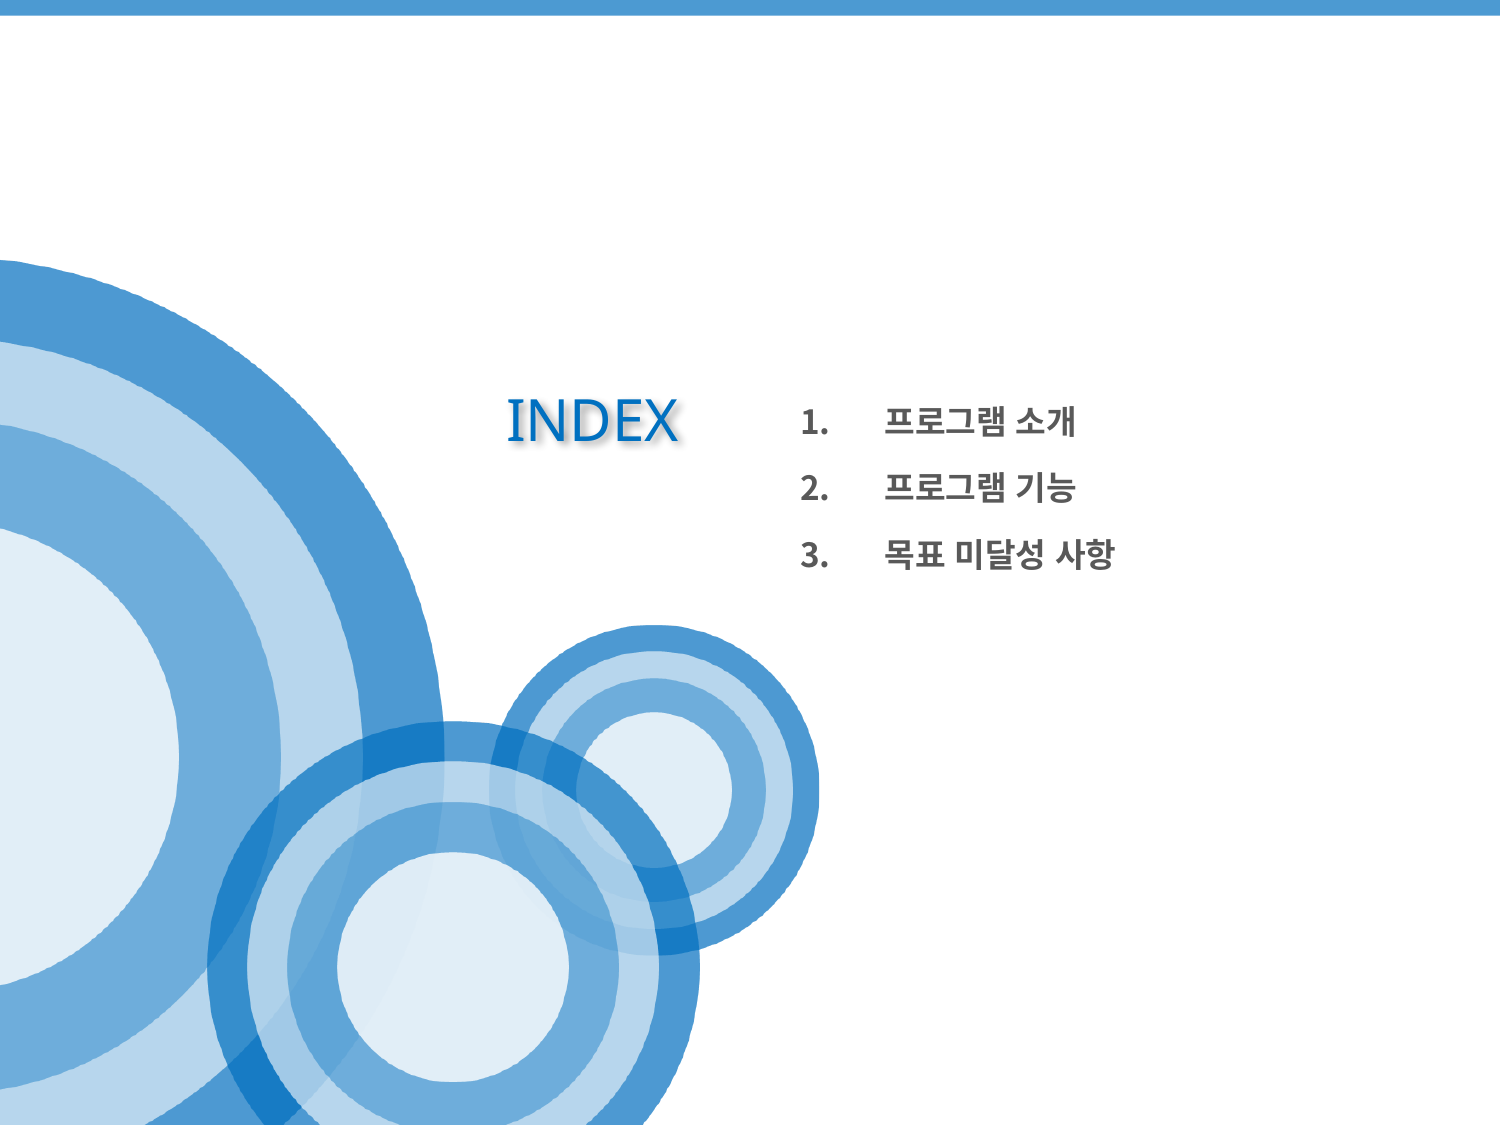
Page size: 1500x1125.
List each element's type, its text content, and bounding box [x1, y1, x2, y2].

picture [0, 255, 820, 1125]
list 프로그램 소개 프로그램 기능 목표 미달성 사항 [785, 373, 1500, 1125]
